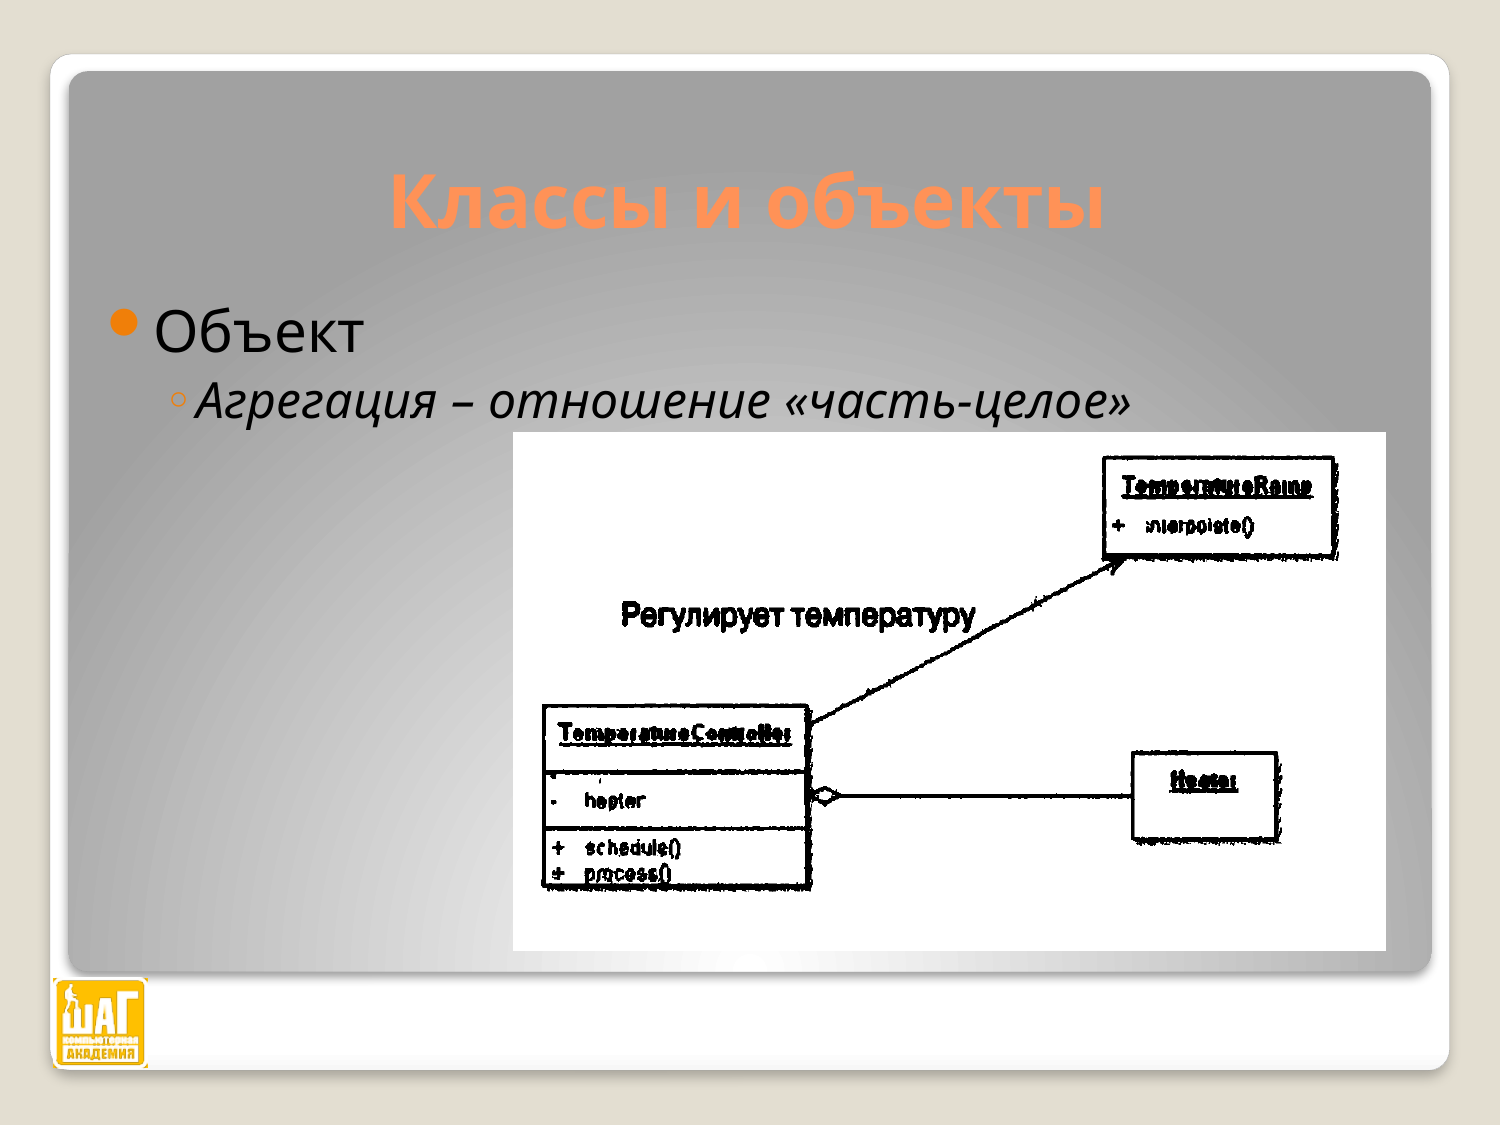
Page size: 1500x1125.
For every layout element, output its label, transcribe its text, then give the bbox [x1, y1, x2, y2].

picture [52, 977, 148, 1069]
picture [513, 432, 1386, 952]
title Классы и объекты [76, 78, 1420, 251]
list Объект Агрегация – отношение «часть-целое» [76, 278, 1420, 966]
